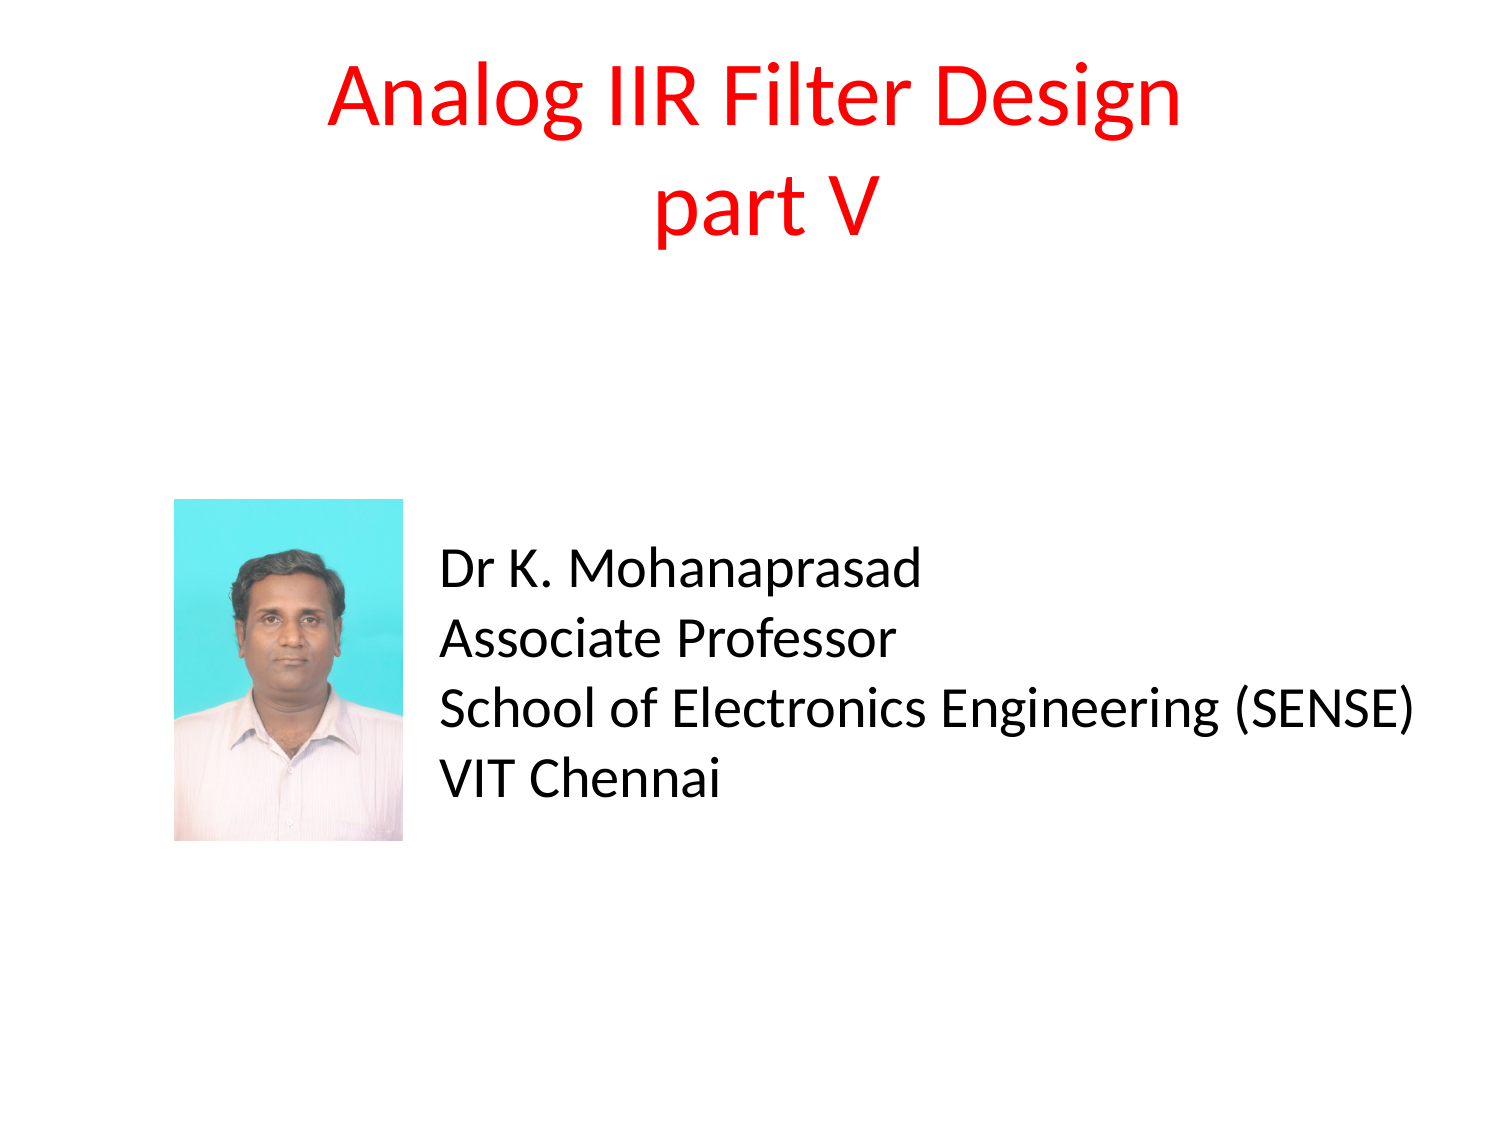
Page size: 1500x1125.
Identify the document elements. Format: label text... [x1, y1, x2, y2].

text_box Dr K. Mohanaprasad Associate Professor School of Electronics Engineering (SENSE) VIT Chennai [424, 521, 1463, 817]
picture [174, 499, 403, 842]
title Analog IIR Filter Design part V [37, 24, 1475, 263]
